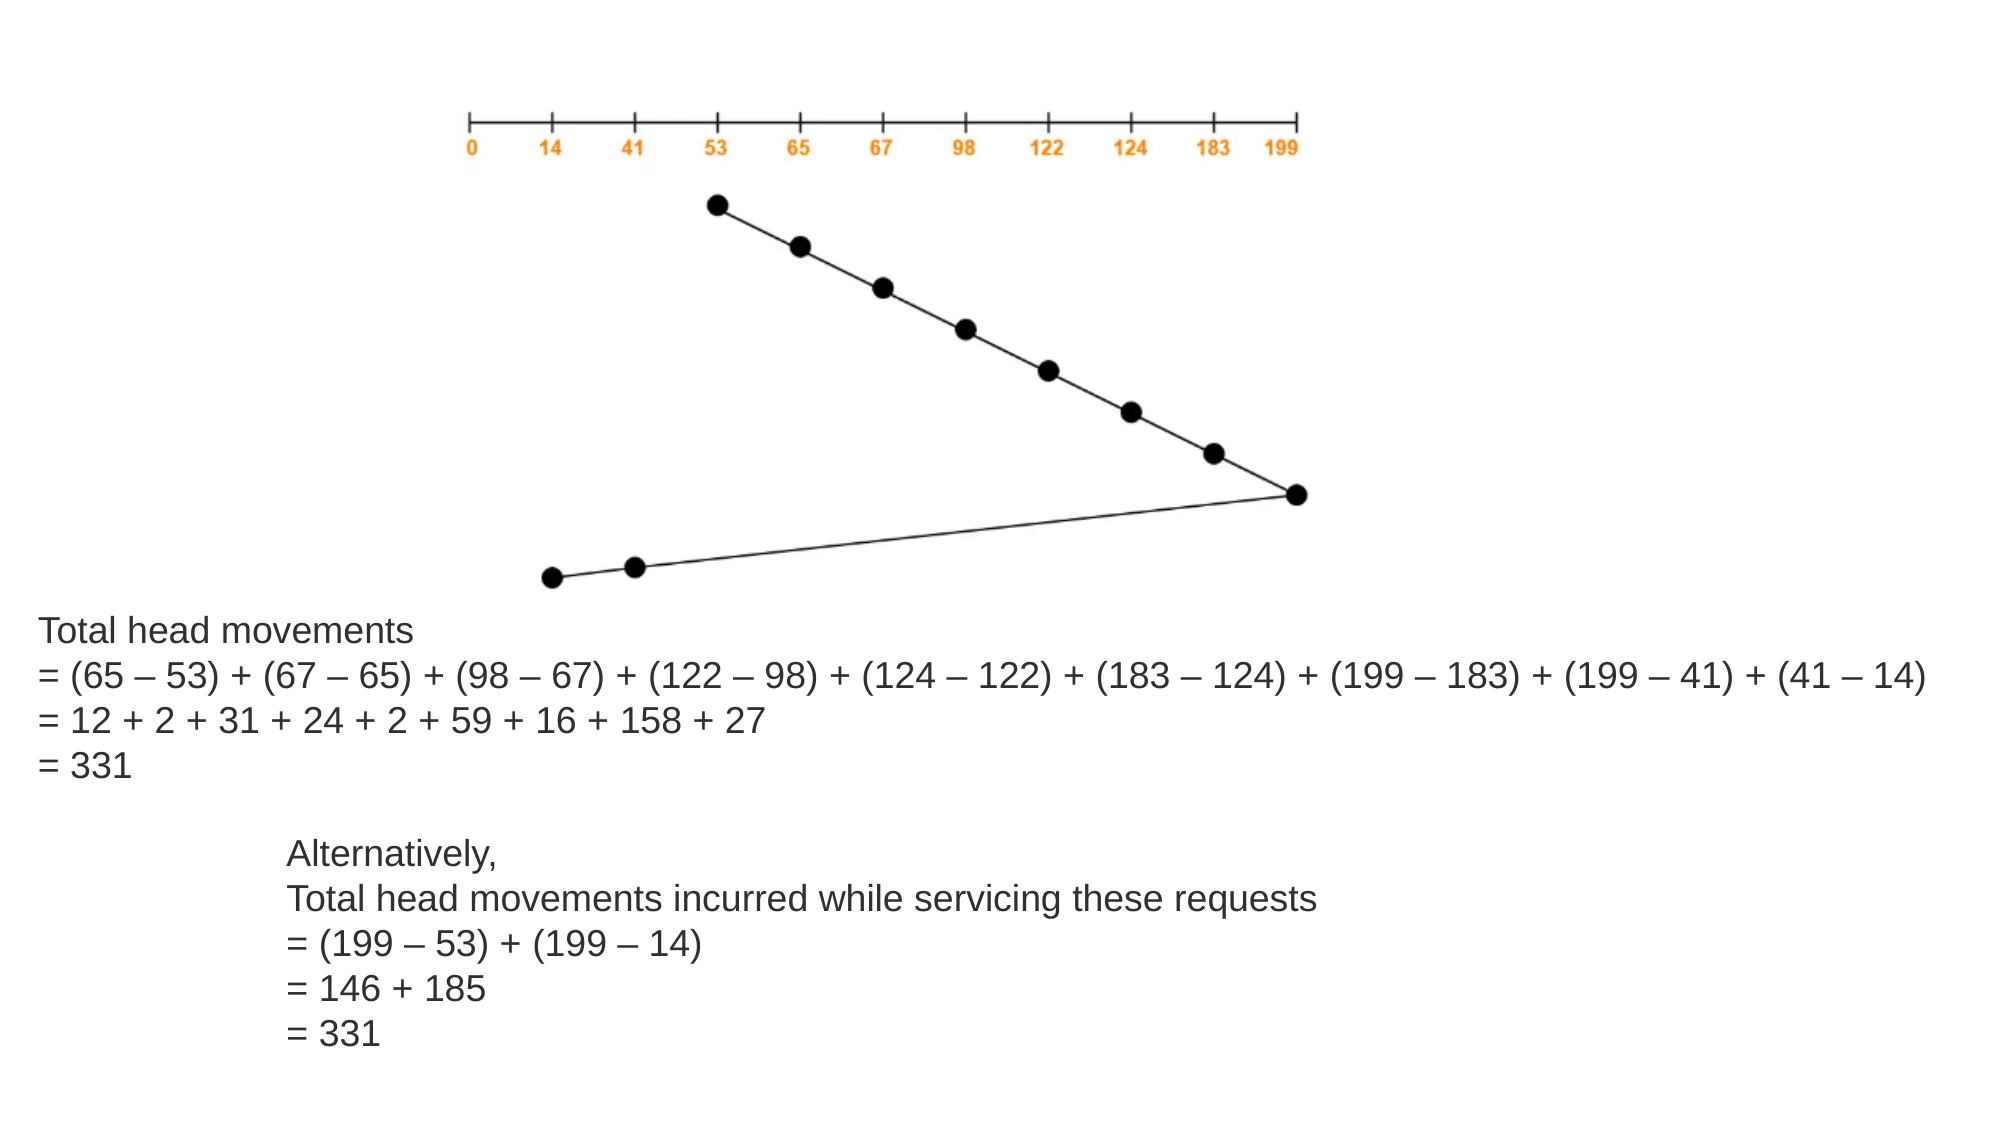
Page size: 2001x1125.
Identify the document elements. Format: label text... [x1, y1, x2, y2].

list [459, 100, 1325, 600]
text_box Alternatively, Total head movements incurred while servicing these requests = (199 – 53) + (199 – 14) = 146 + 185 = 331 [271, 822, 1693, 1062]
text_box Total head movements = (65 – 53) + (67 – 65) + (98 – 67) + (122 – 98) + (124 – 122) + (183 – 124) + (199 – 183) + (199 – 41) + (41 – 14) = 12 + 2 + 31 + 24 + 2 + 59 + 16 + 158 + 27 = 331 [23, 599, 1977, 839]
